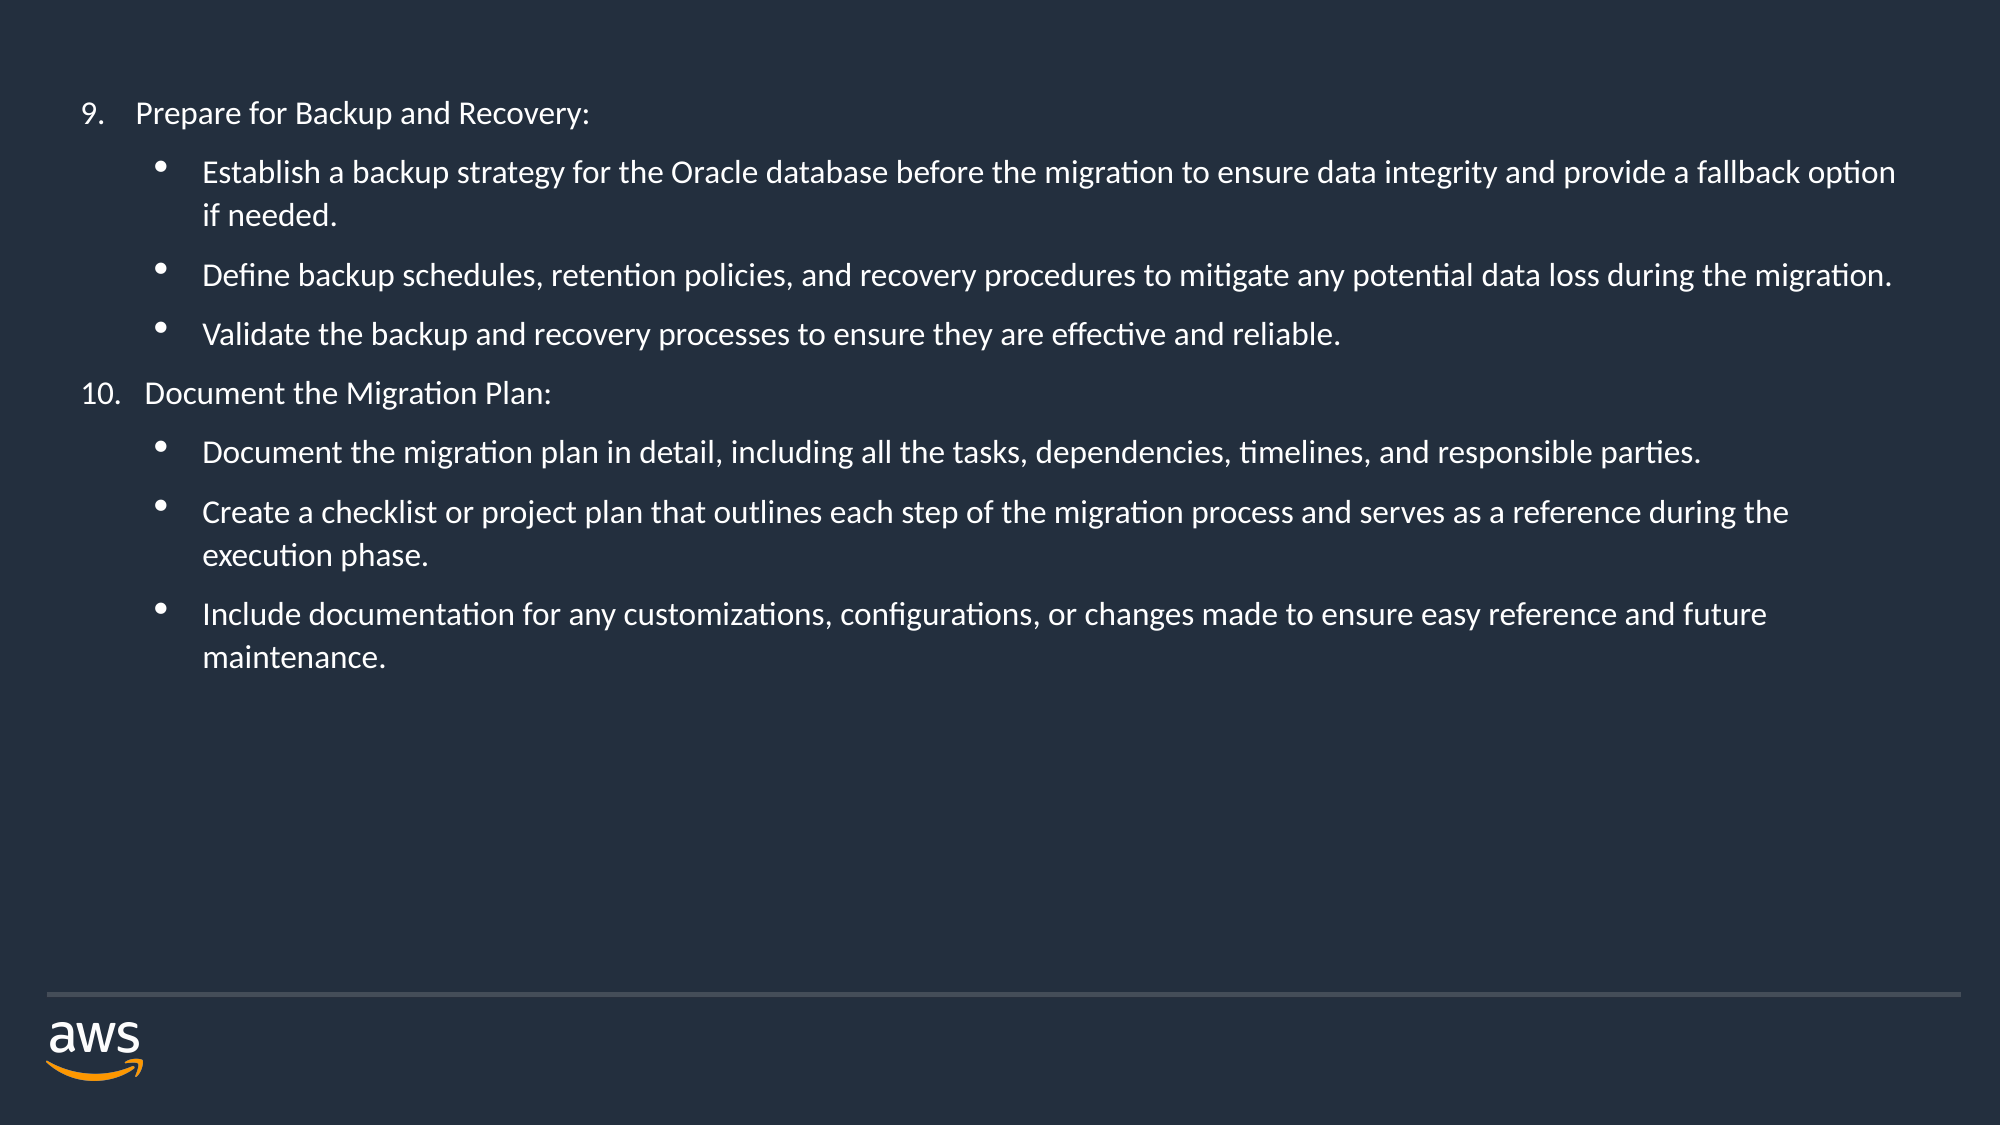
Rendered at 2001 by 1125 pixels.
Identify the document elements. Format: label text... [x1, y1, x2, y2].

text_box 9. Prepare for Backup and Recovery: Establish a backup strategy for the Oracle database before the migration to ensure data integrity and provide a fallback option if needed. Define backup schedules, retention policies, and recovery procedures to mitigate any potential data loss during the migration. Validate the backup and recovery processes to ensure they are effective and reliable. 10. Document the Migration Plan: Document the migration plan in detail, including all the tasks, dependencies, timelines, and responsible parties. Create a checklist or project plan that outlines each step of the migration process and serves as a reference during the execution phase. Include documentation for any customizations, configurations, or changes made to ensure easy reference and future maintenance. [65, 81, 1935, 742]
picture [46, 1022, 143, 1081]
